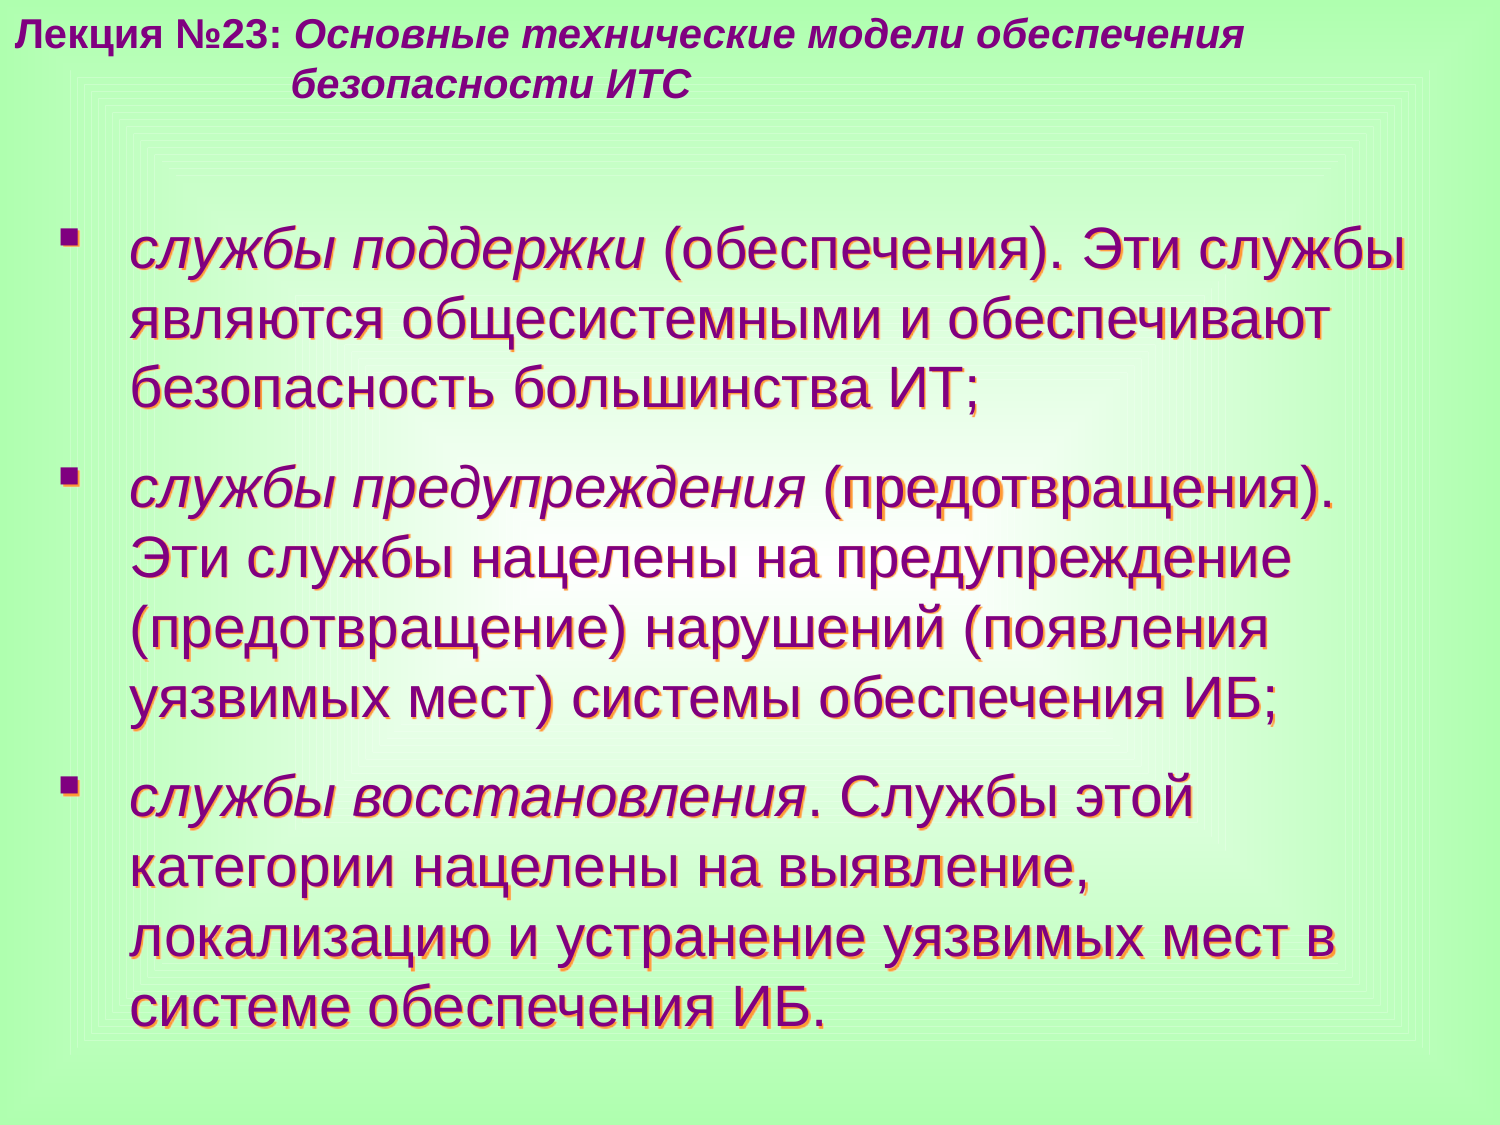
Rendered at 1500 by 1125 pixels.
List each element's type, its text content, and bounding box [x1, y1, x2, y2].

text_box Лекция №23: Основные технические модели обеспечения безопасности ИТС [0, 0, 1500, 115]
text_box службы поддержки (обеспечения). Эти службы являются общесистемными и обеспечивают безопасность большинства ИТ; службы предупреждения (предотвращения). Эти службы нацелены на предупреждение (предотвращение) нарушений (появления уязвимых мест) системы обеспечения ИБ; службы восстановления. Службы этой категории нацелены на выявление, локализацию и устранение уязвимых мест в системе обеспечения ИБ. [41, 202, 1459, 1046]
